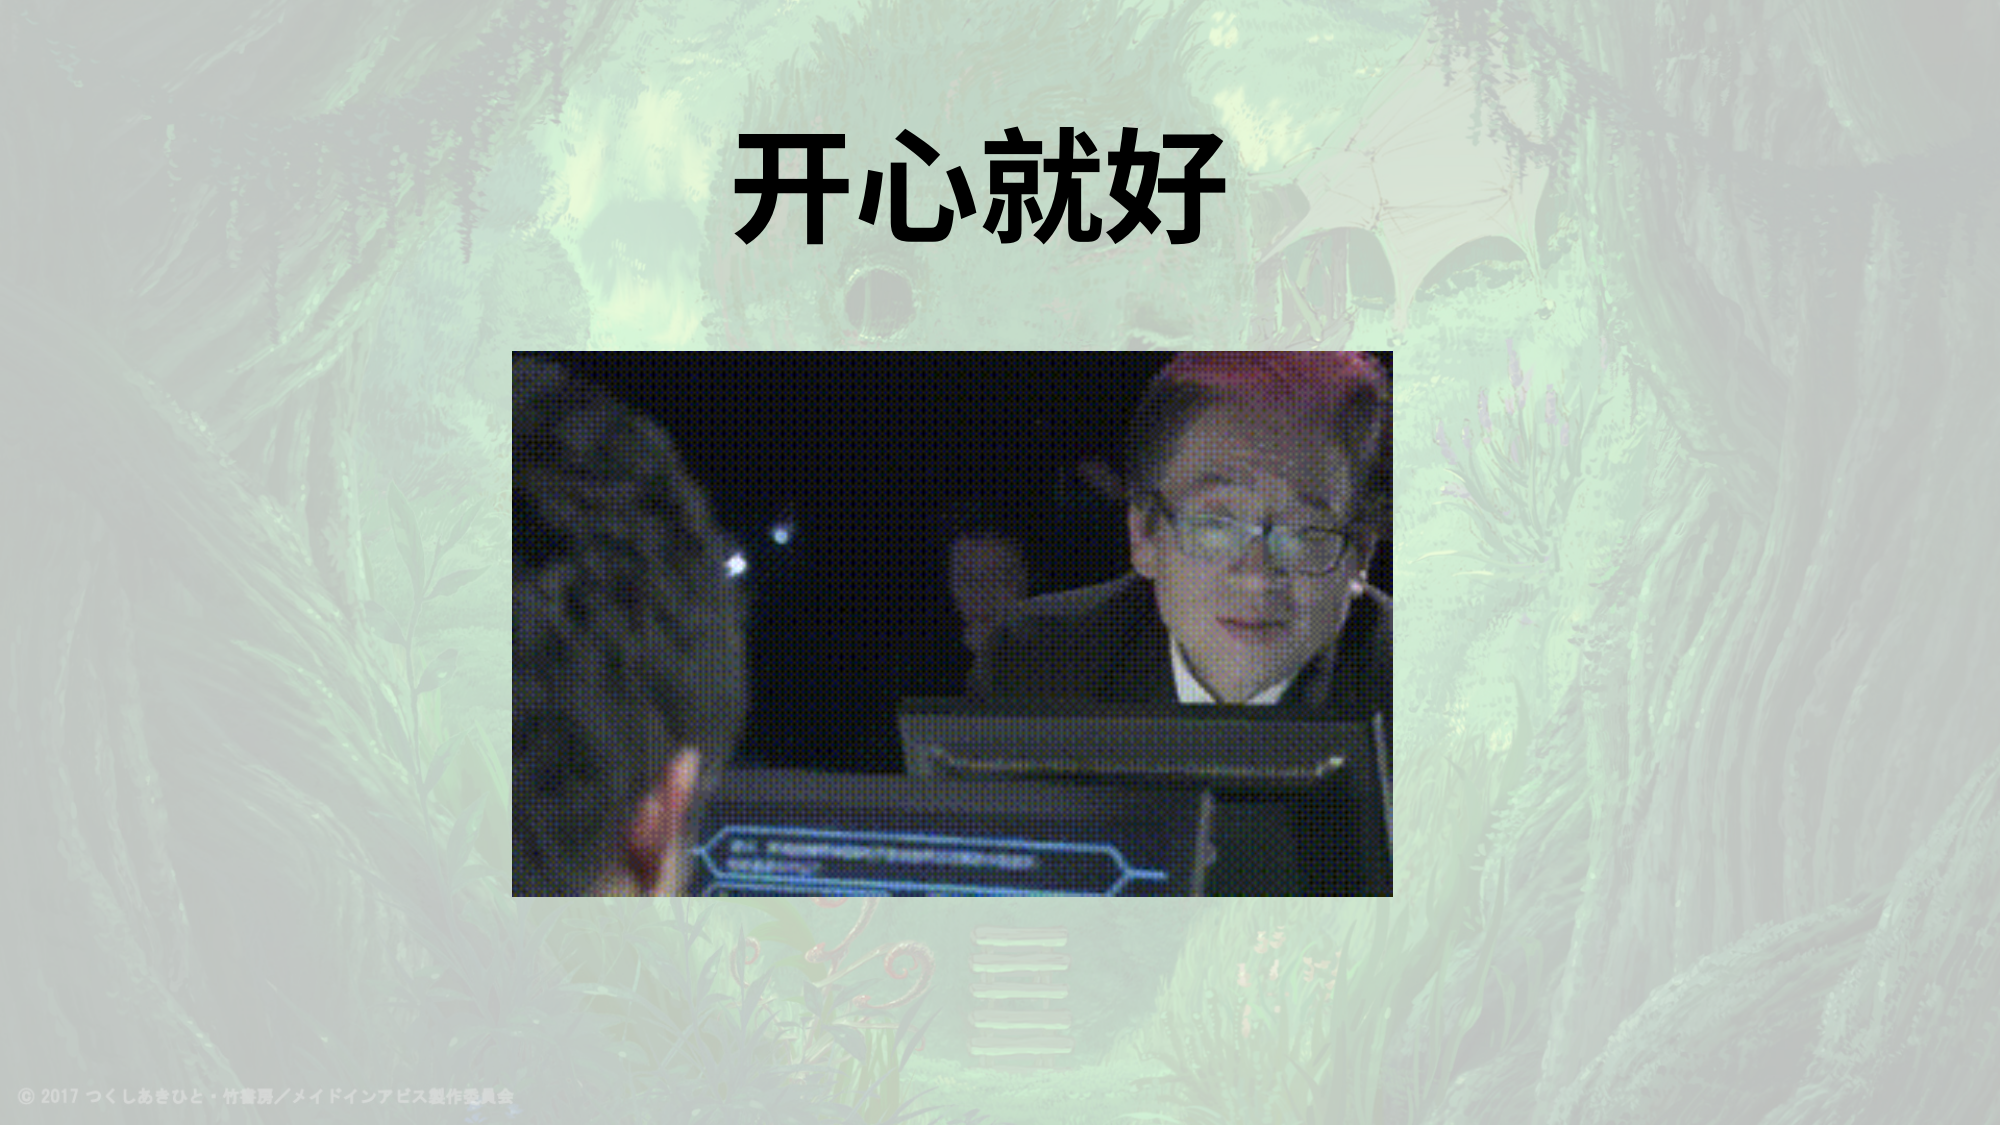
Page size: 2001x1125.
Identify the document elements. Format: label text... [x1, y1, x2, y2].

title 开心就好 [229, 77, 1730, 269]
picture [512, 351, 1393, 898]
